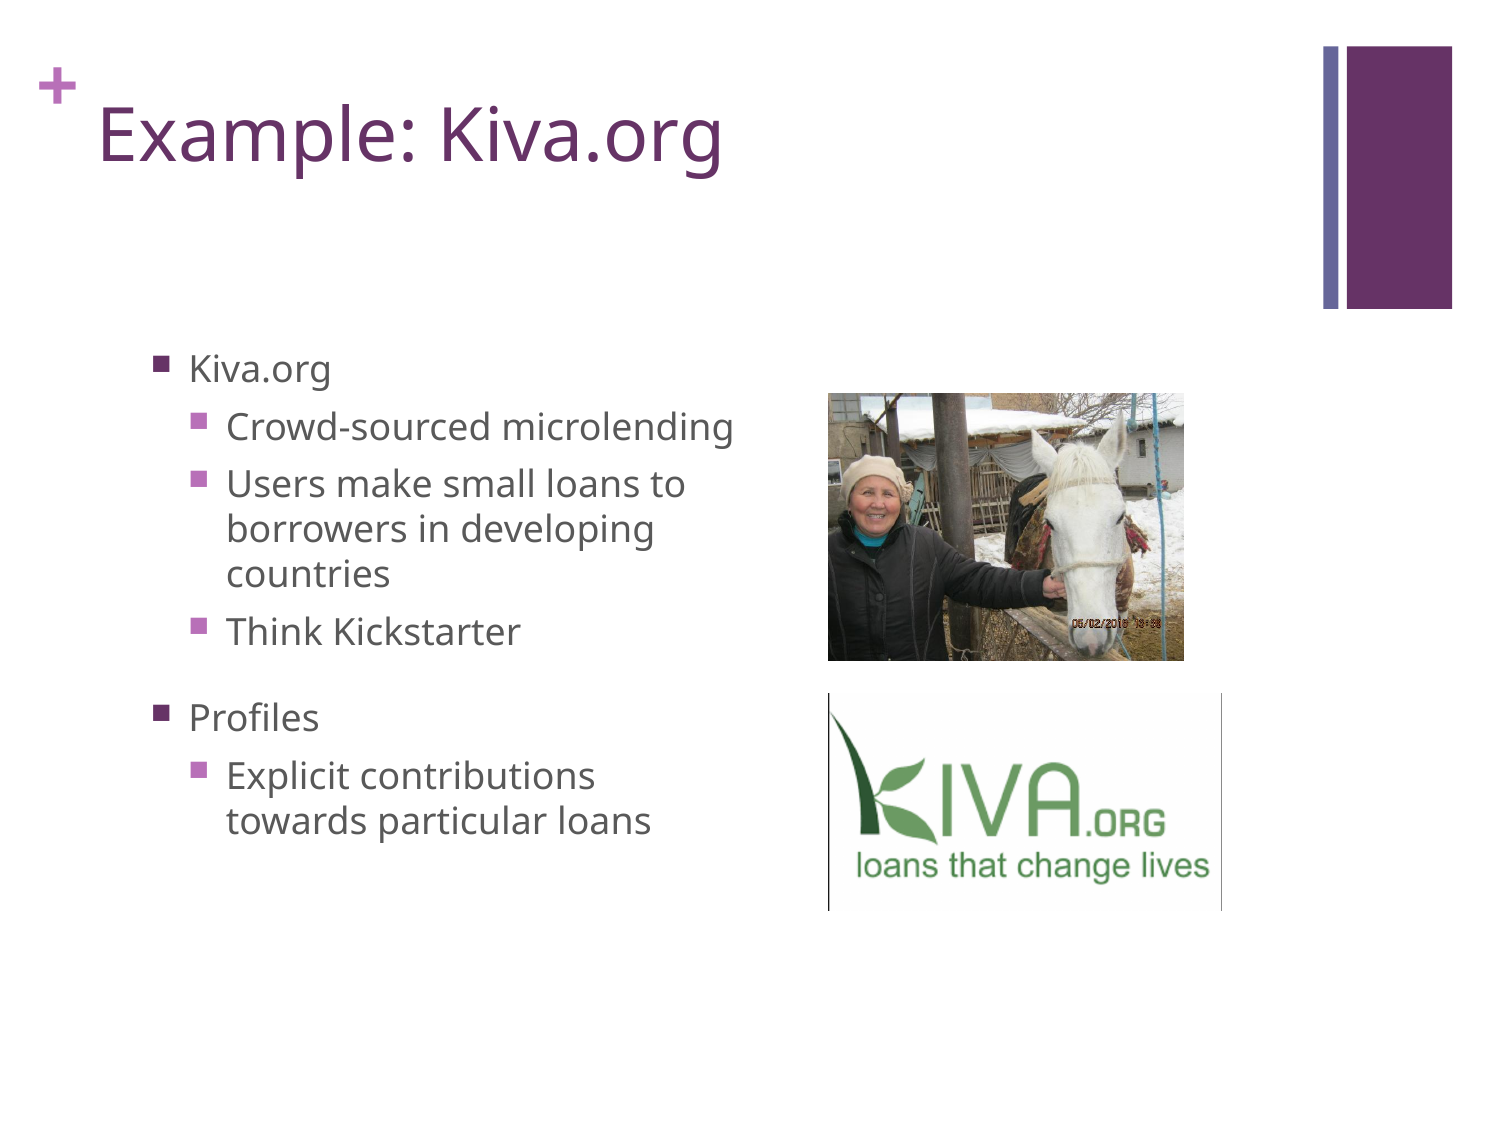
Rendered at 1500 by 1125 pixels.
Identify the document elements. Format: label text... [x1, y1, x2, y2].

picture [827, 393, 1185, 662]
picture [827, 693, 1223, 911]
list Kiva.org Crowd-sourced microlending Users make small loans to borrowers in developing countries Think Kickstarter Profiles Explicit contributions towards particular loans [135, 337, 755, 900]
title Example: Kiva.org [81, 79, 1322, 263]
